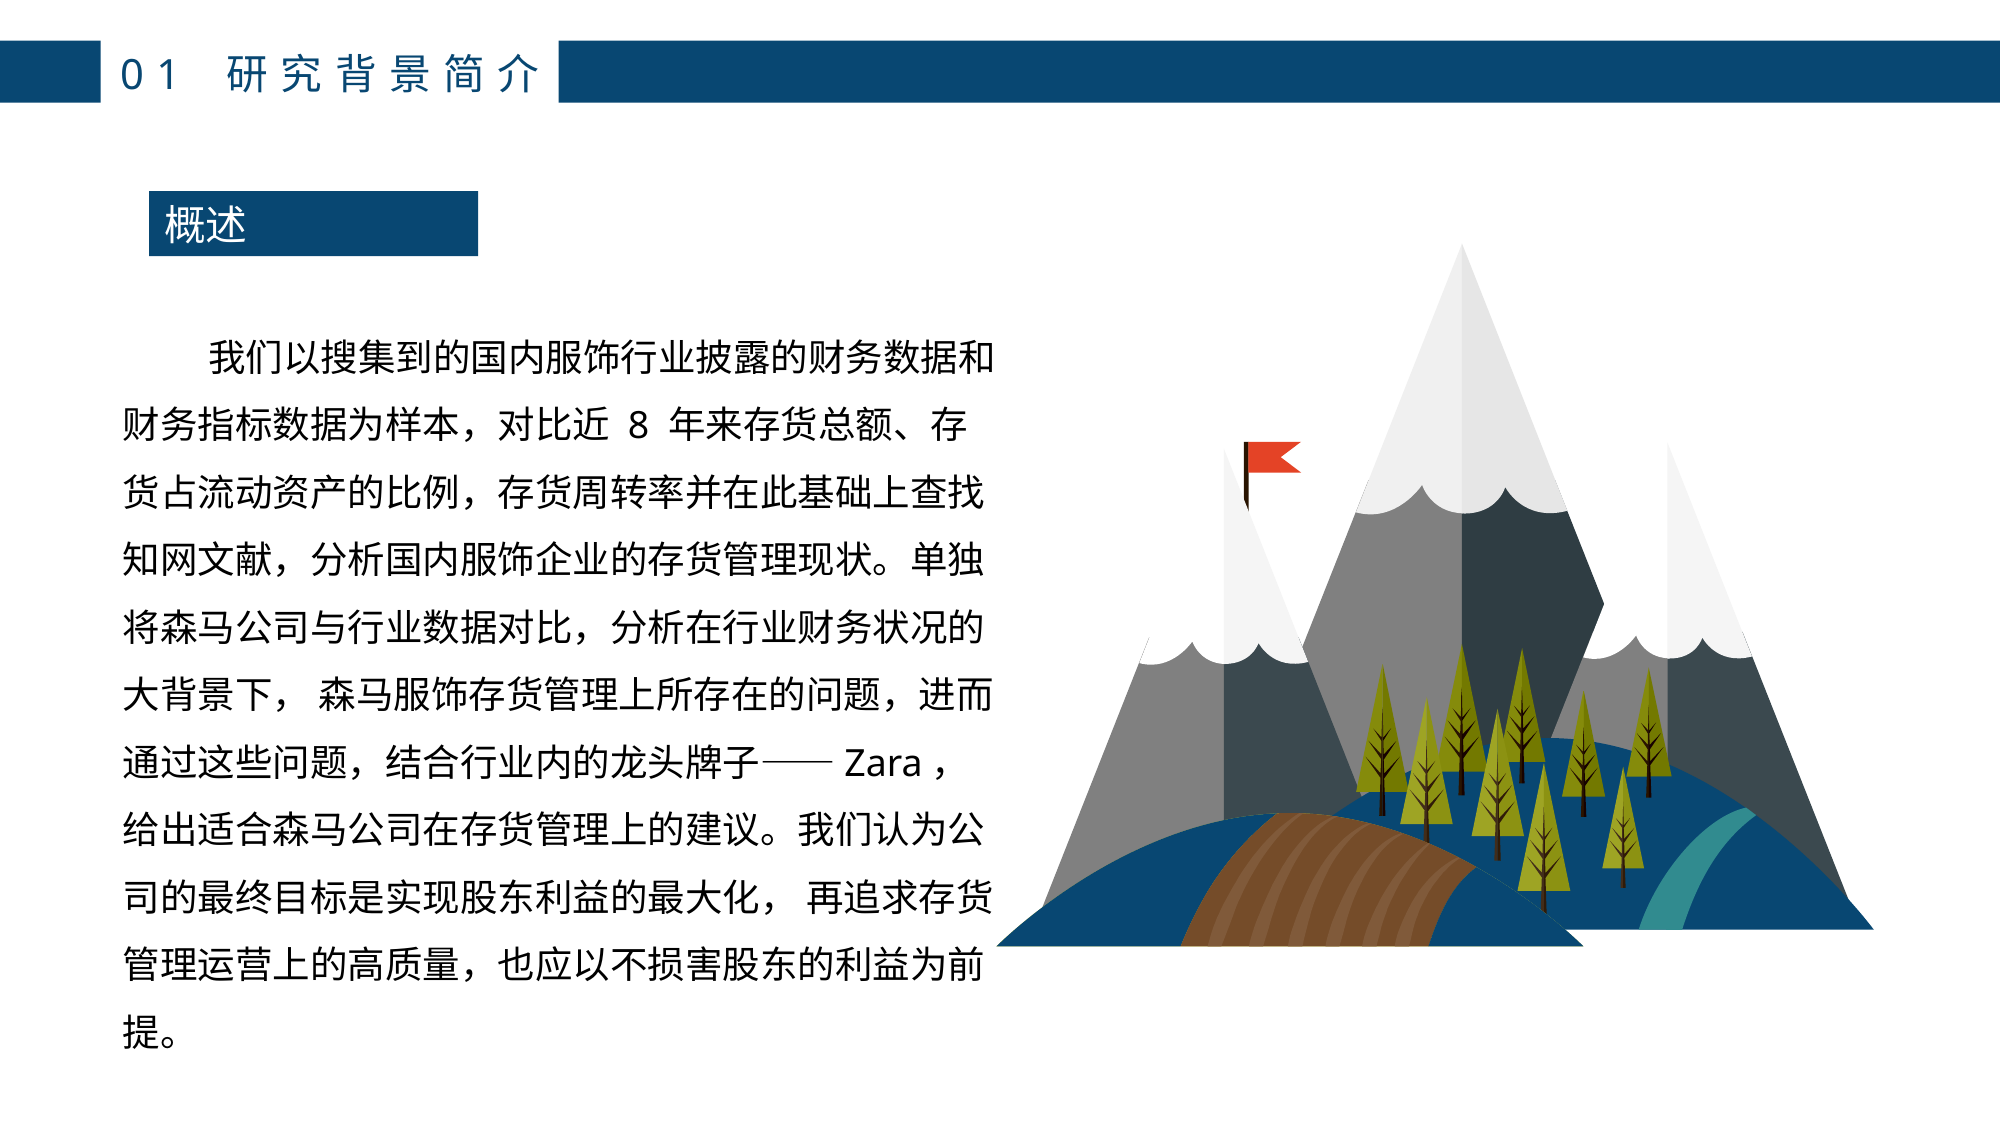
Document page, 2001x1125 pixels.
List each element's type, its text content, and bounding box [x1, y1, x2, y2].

text_box 我们以搜集到的国内服饰行业披露的财务数据和财务指标数据为样本，对比近 8 年来存货总额、存货占流动资产的比例，存货周转率并在此基础上查找知网文献，分析国内服饰企业的存货管理现状。单独将森马公司与行业数据对比，分析在行业财务状况的大背景下， 森马服饰存货管理上所存在的问题，进而通过这些问题，结合行业内的龙头牌子——Zara，给出适合森马公司在存货管理上的建议。我们认为公司的最终目标是实现股东利益的最大化， 再追求存货管理运营上的高质量，也应以不损害股东的利益为前提。 [107, 303, 1020, 1062]
text_box 概述 [149, 191, 479, 257]
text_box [996, 243, 1874, 947]
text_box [0, 40, 2000, 107]
